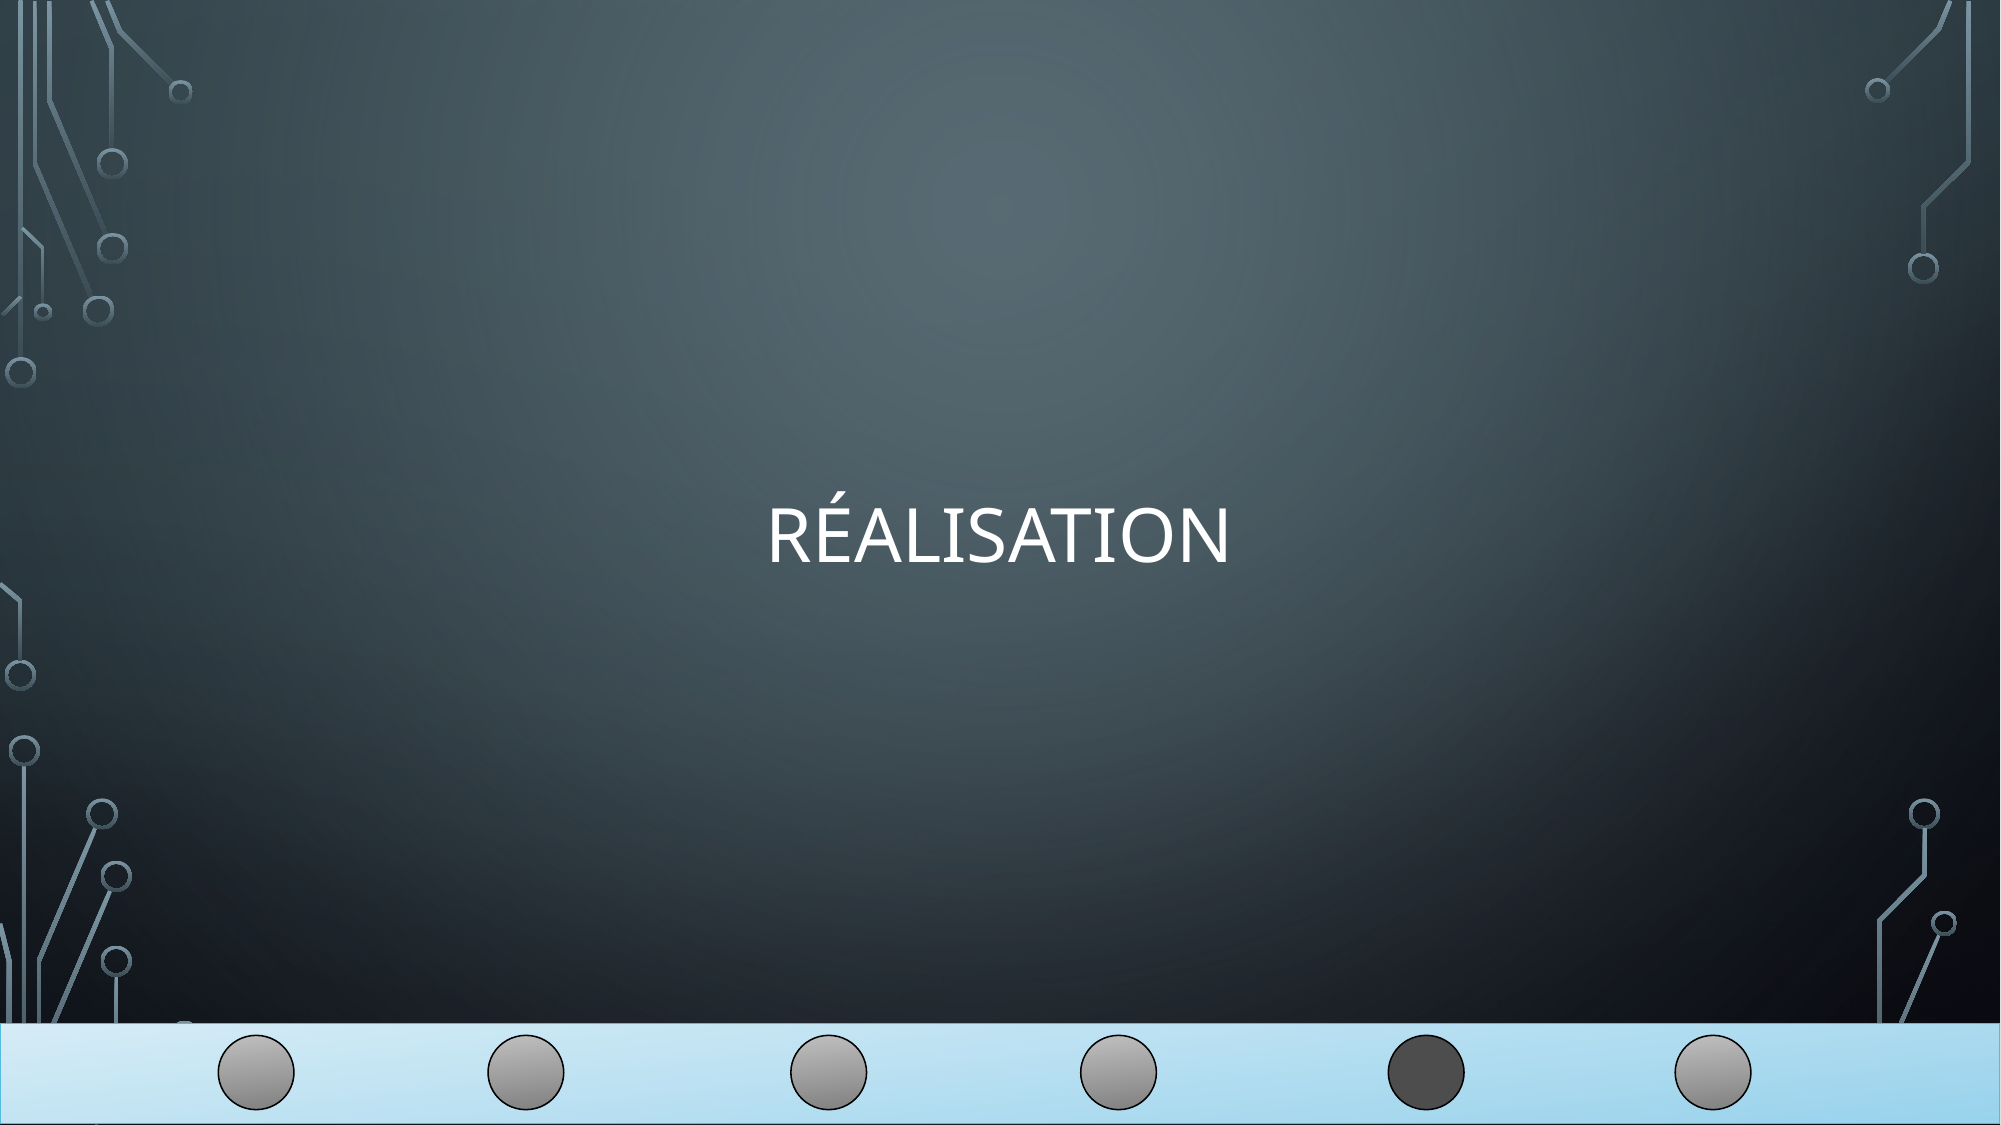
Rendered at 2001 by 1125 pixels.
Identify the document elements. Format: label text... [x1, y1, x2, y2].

text_box [1387, 1034, 1465, 1111]
text_box [487, 1034, 565, 1111]
text_box [217, 1034, 295, 1111]
text_box [1674, 1034, 1752, 1111]
title réalisation [187, 126, 1813, 950]
text_box [0, 1023, 2000, 1124]
text_box [790, 1034, 868, 1111]
text_box [1079, 1034, 1158, 1111]
